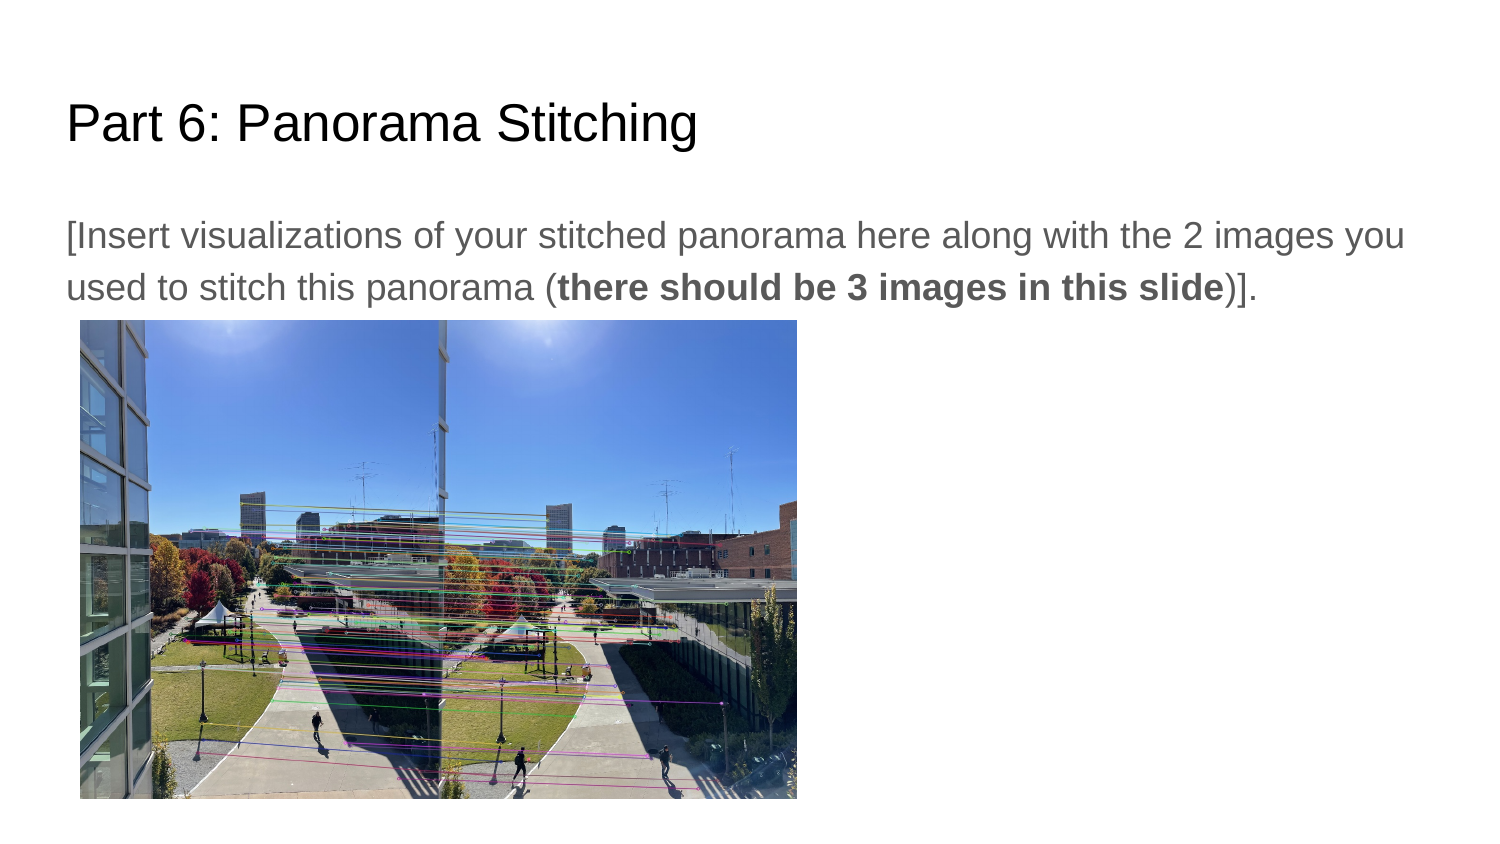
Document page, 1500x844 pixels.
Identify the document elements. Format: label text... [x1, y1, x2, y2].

list [Insert visualizations of your stitched panorama here along with the 2 images you used to stitch this panorama (there should be 3 images in this slide)]. [51, 189, 1449, 750]
picture [79, 320, 797, 799]
title Part 6: Panorama Stitching [51, 72, 1449, 167]
